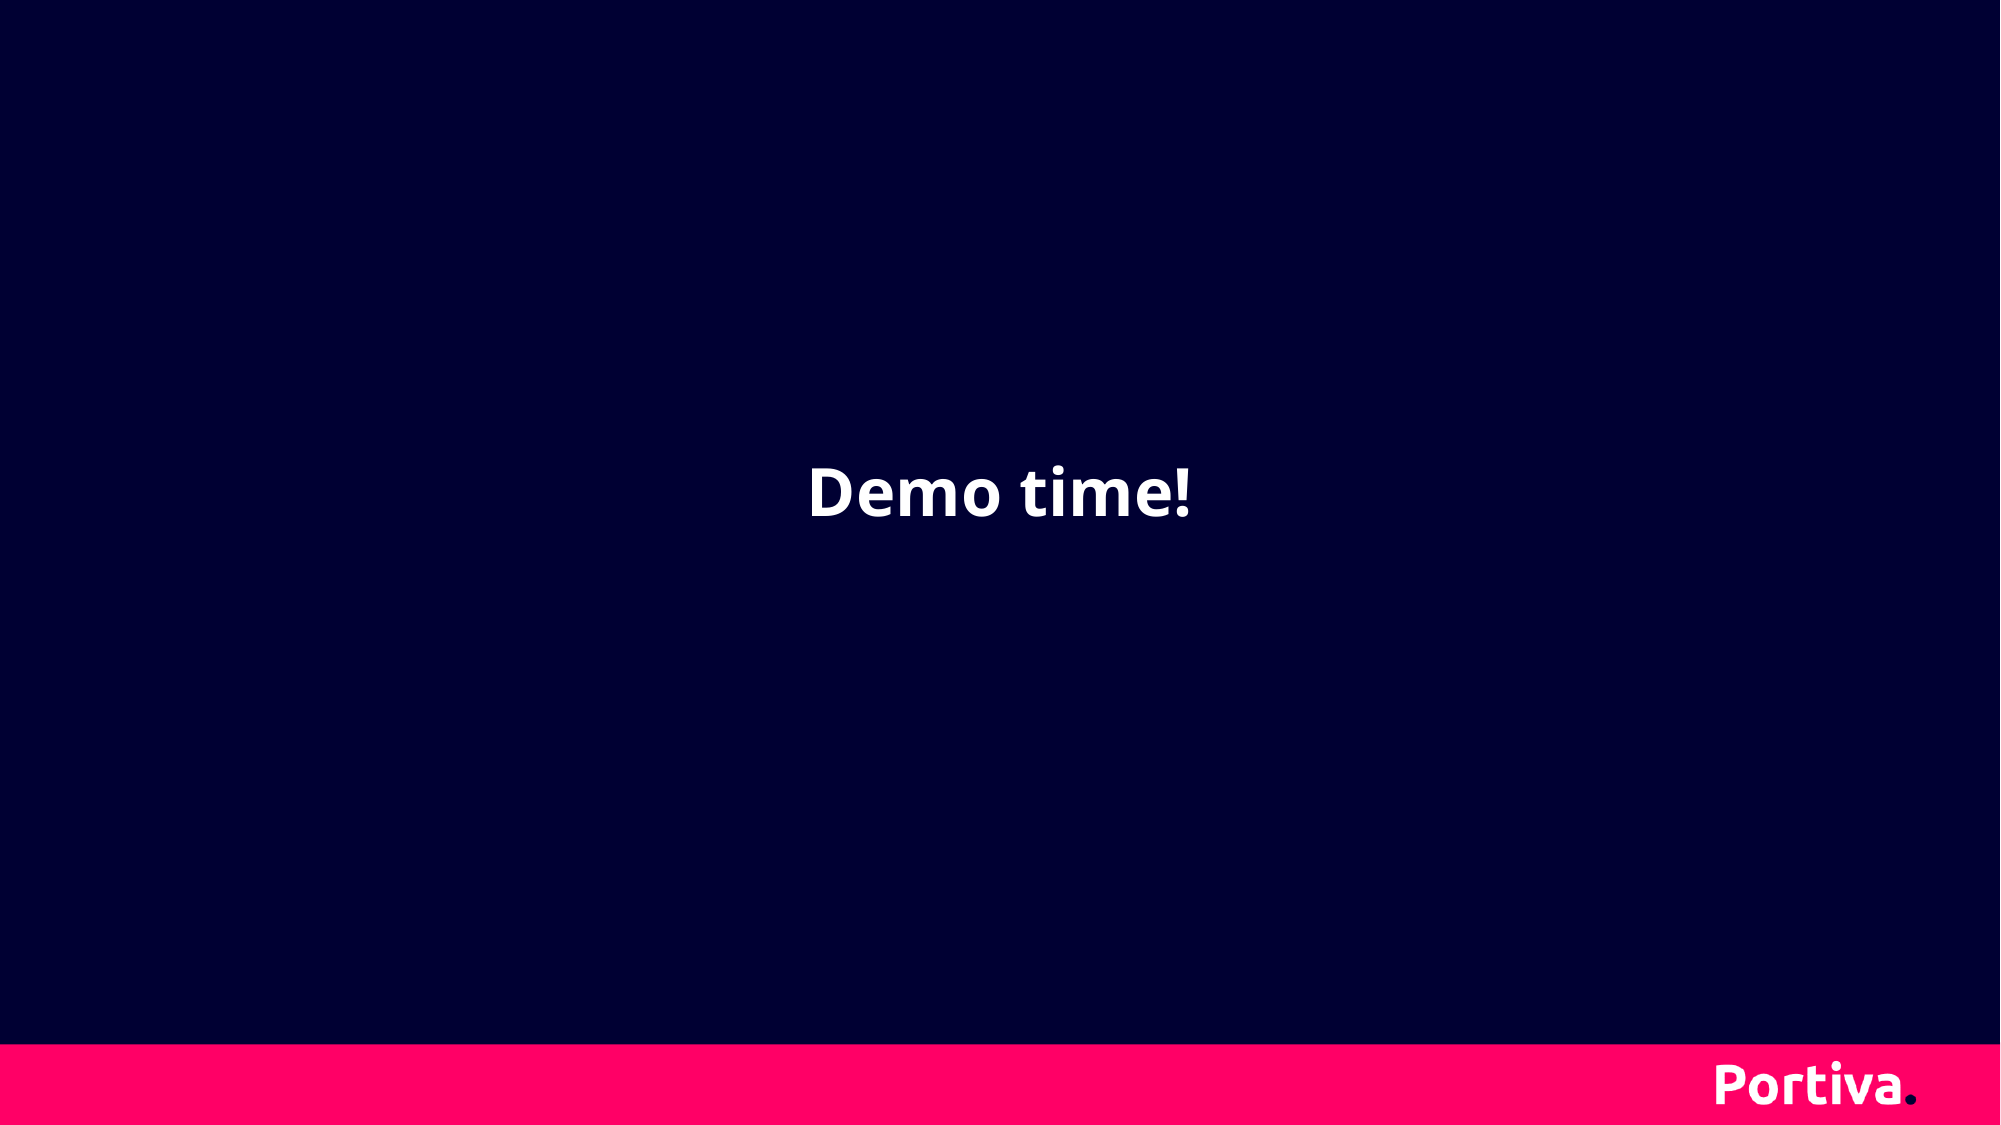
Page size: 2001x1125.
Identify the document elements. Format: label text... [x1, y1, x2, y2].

picture [0, 0, 2001, 1125]
list Demo time! [381, 141, 1619, 927]
